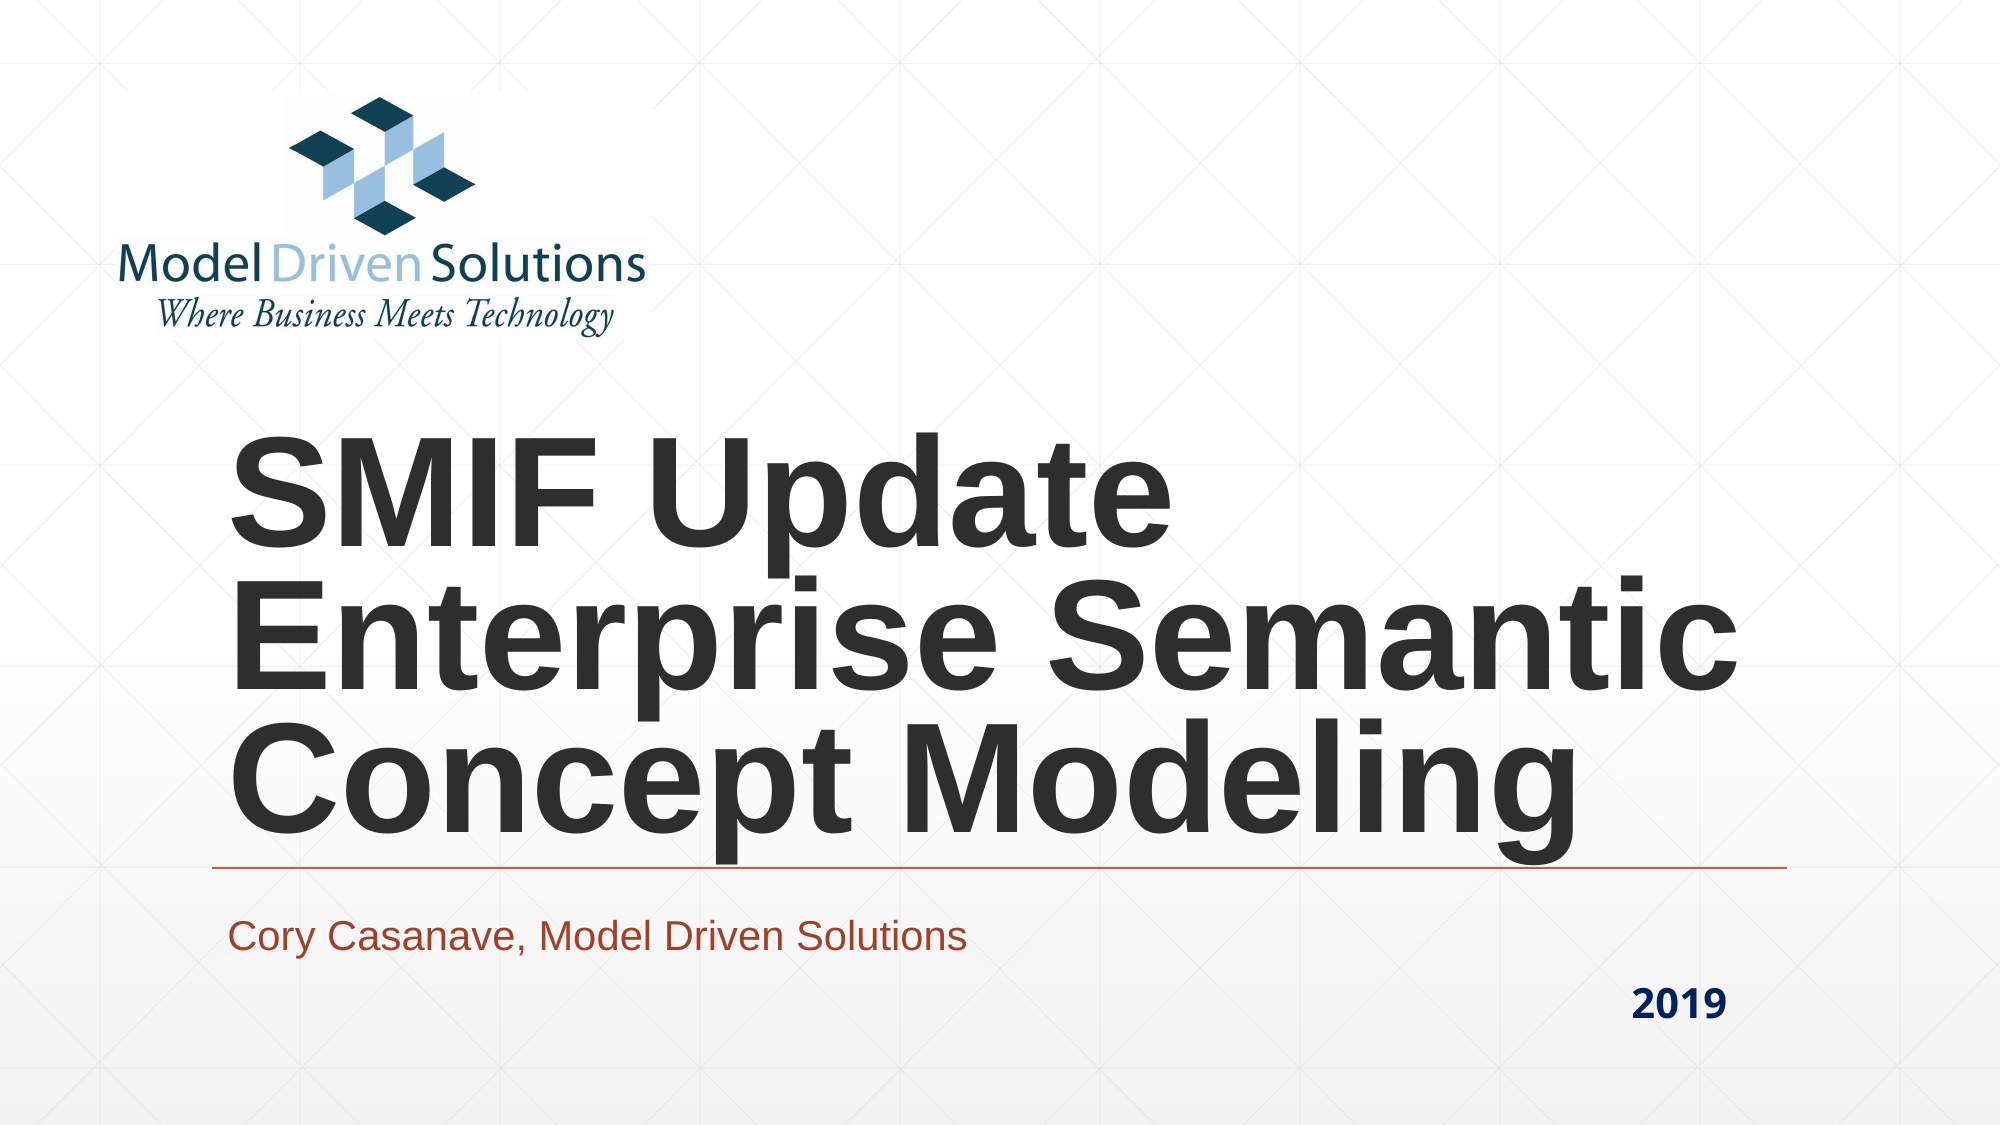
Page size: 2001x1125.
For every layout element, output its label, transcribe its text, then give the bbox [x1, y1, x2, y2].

text_box 2019 [1616, 969, 1743, 1035]
subtitle Cory Casanave, Model Driven Solutions [212, 891, 1788, 1049]
picture [115, 91, 652, 340]
title SMIF Update Enterprise Semantic Concept Modeling [212, 313, 1788, 869]
